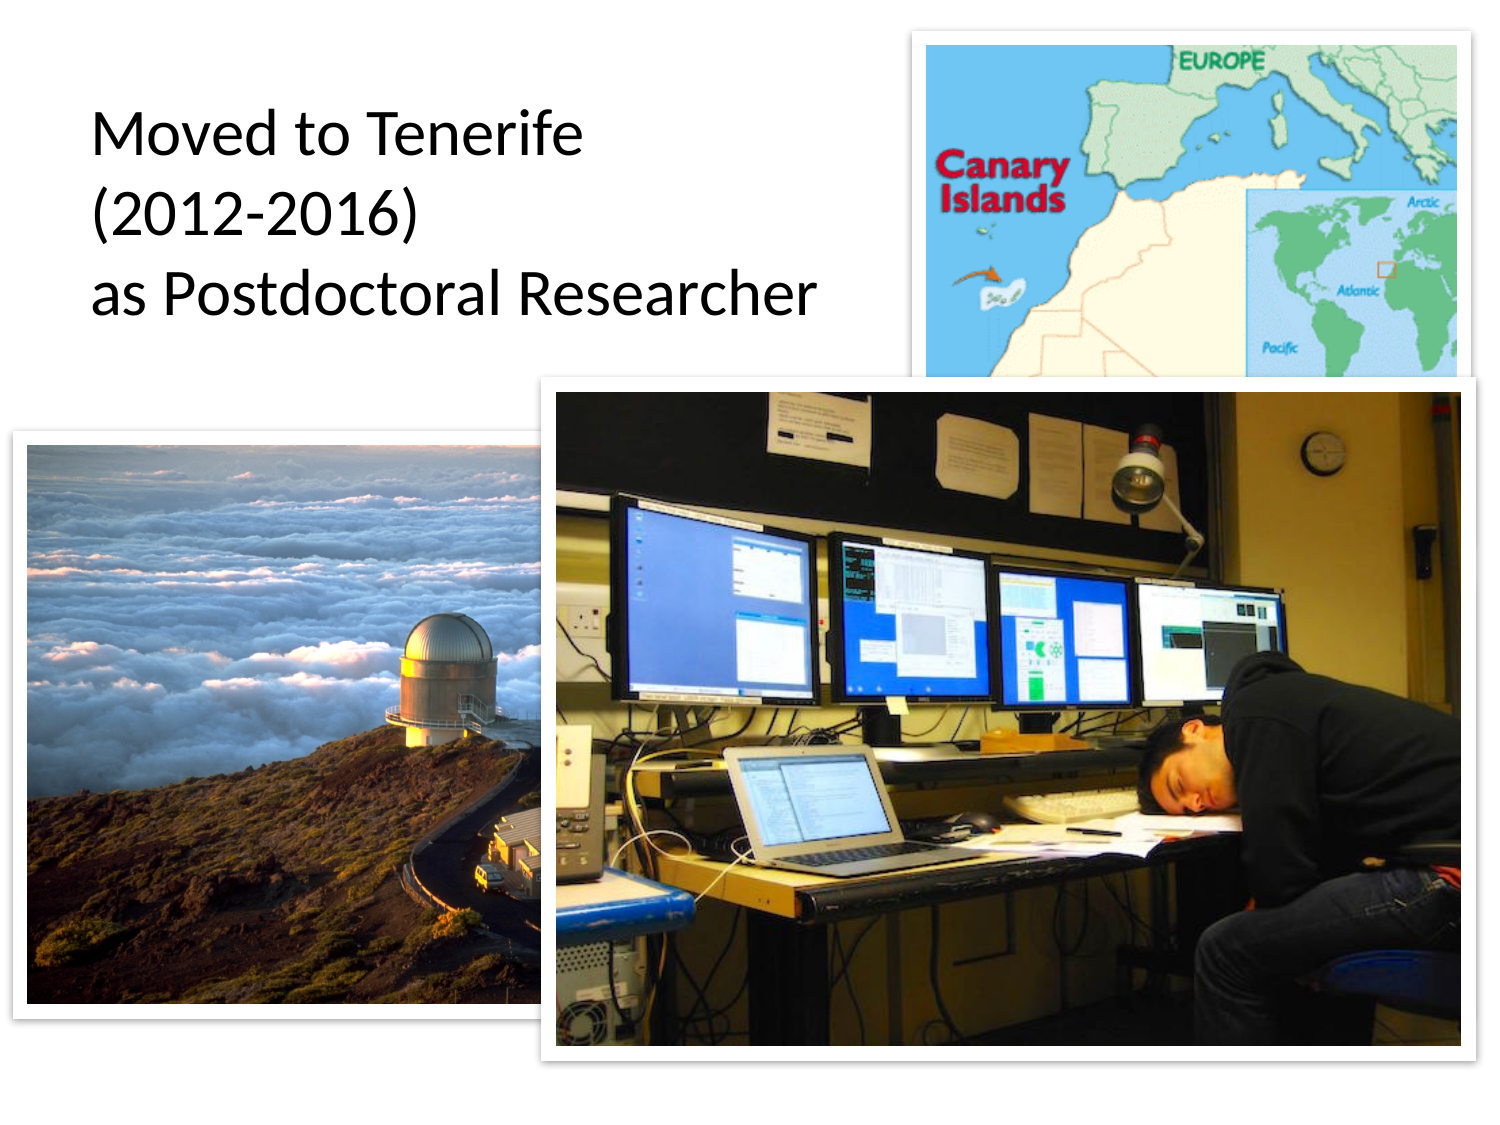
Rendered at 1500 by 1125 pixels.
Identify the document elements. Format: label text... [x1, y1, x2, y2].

title Moved to Tenerife (2012-2016) as Postdoctoral Researcher [75, 45, 906, 373]
picture [27, 44, 1462, 1047]
